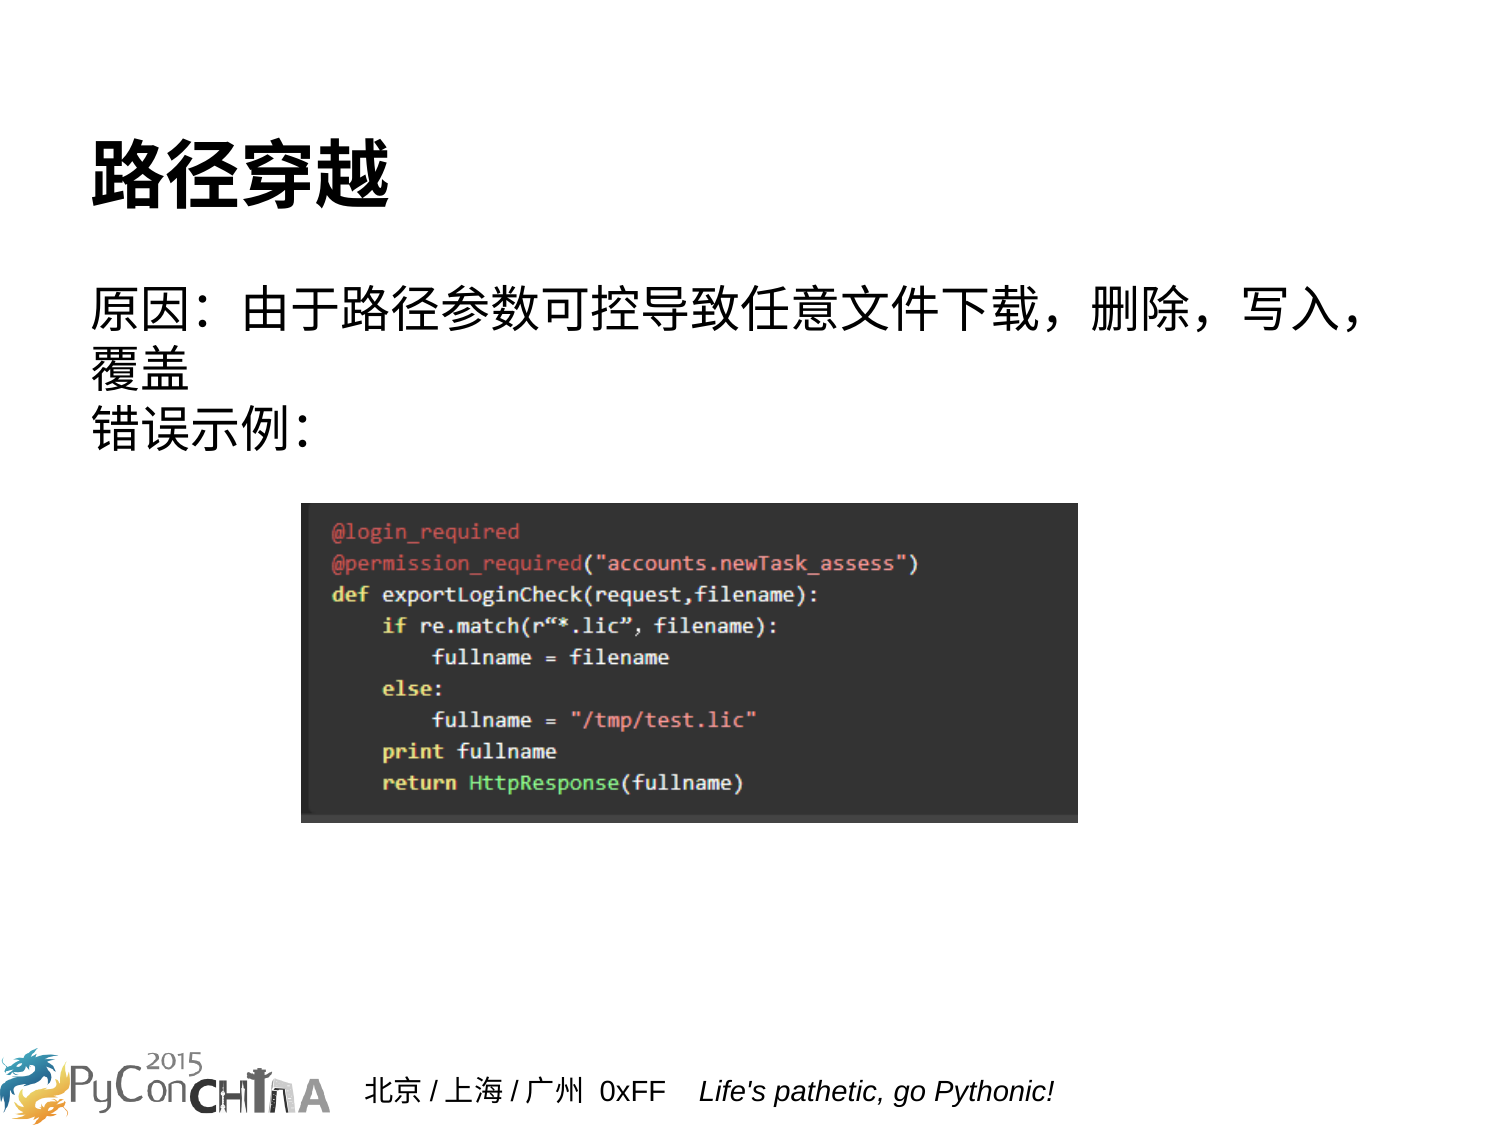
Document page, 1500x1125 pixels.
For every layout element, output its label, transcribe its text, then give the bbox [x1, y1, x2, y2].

list 原因：由于路径参数可控导致任意文件下载，删除，写入，覆盖 错误示例： [75, 262, 1425, 1078]
picture [300, 503, 1078, 823]
picture [0, 1048, 330, 1125]
title 路径穿越 [75, 45, 1425, 233]
